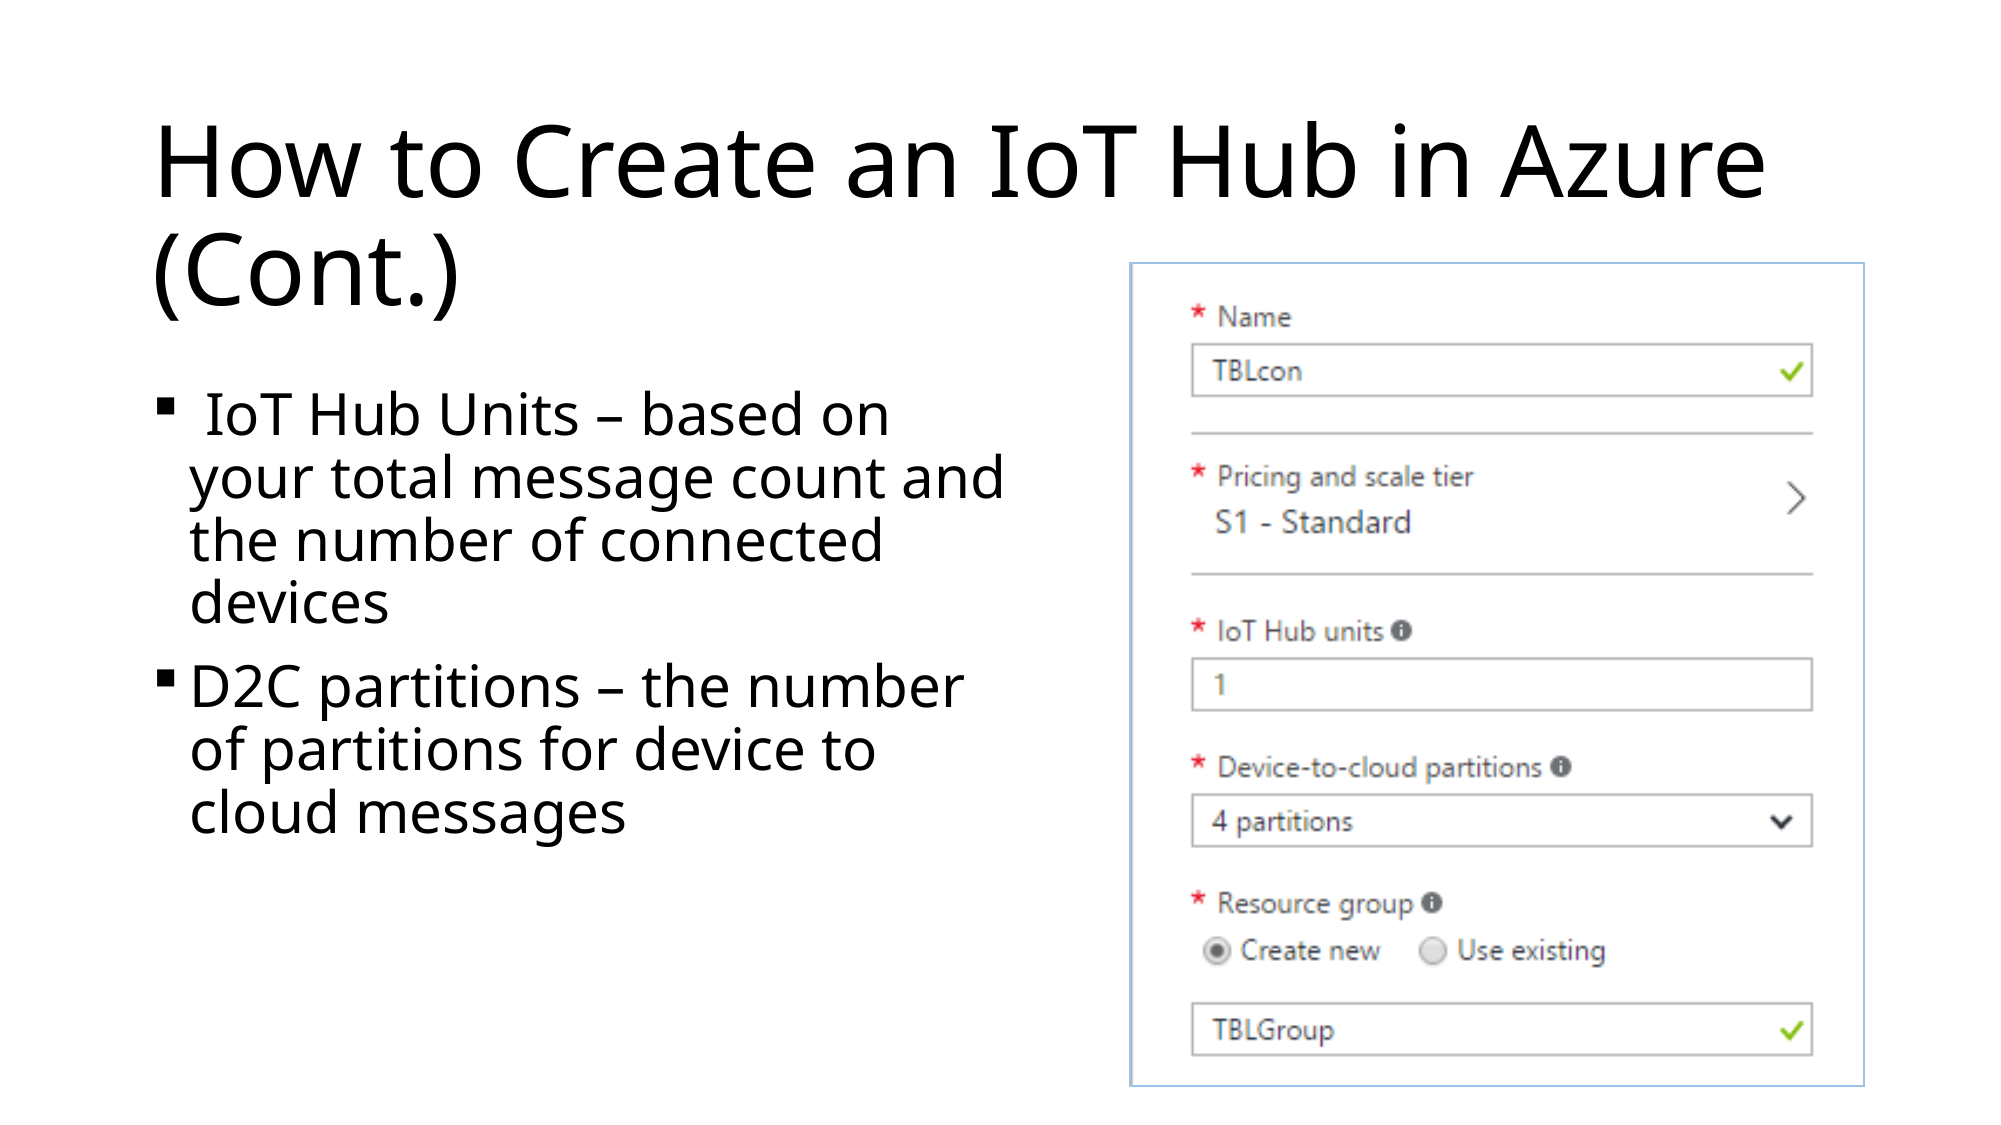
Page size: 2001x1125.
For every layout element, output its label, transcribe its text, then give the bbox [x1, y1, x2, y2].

list IoT Hub Units – based on your total message count and the number of connected devices D2C partitions – the number of partitions for device to cloud messages [137, 377, 1037, 1028]
picture [1131, 264, 1863, 1085]
title How to Create an IoT Hub in Azure (Cont.) [137, 59, 1863, 378]
